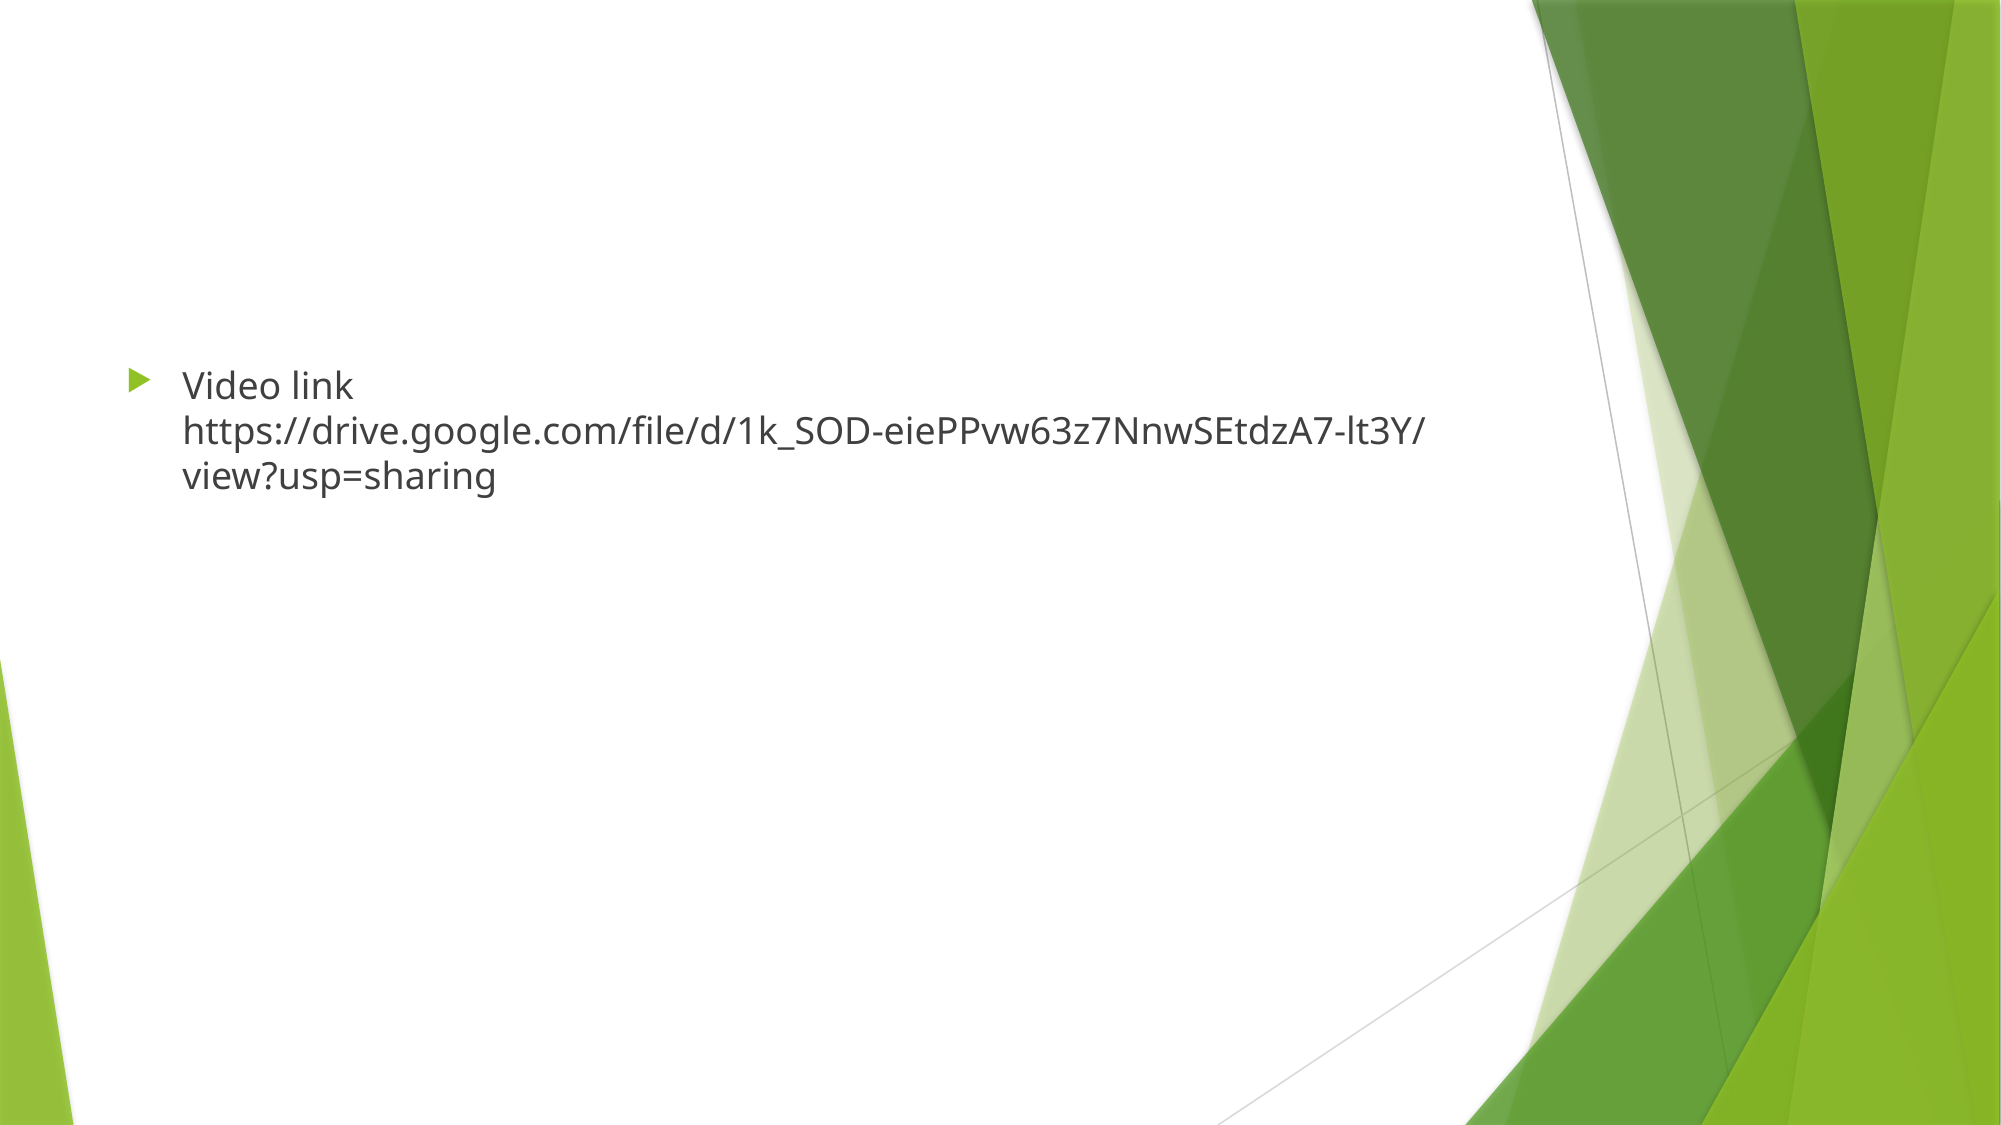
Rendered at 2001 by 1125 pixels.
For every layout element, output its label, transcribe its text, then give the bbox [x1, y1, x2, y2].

list Video link https://drive.google.com/file/d/1k_SOD-eiePPvw63z7NnwSEtdzA7-lt3Y/view?usp=sharing [111, 354, 1522, 992]
